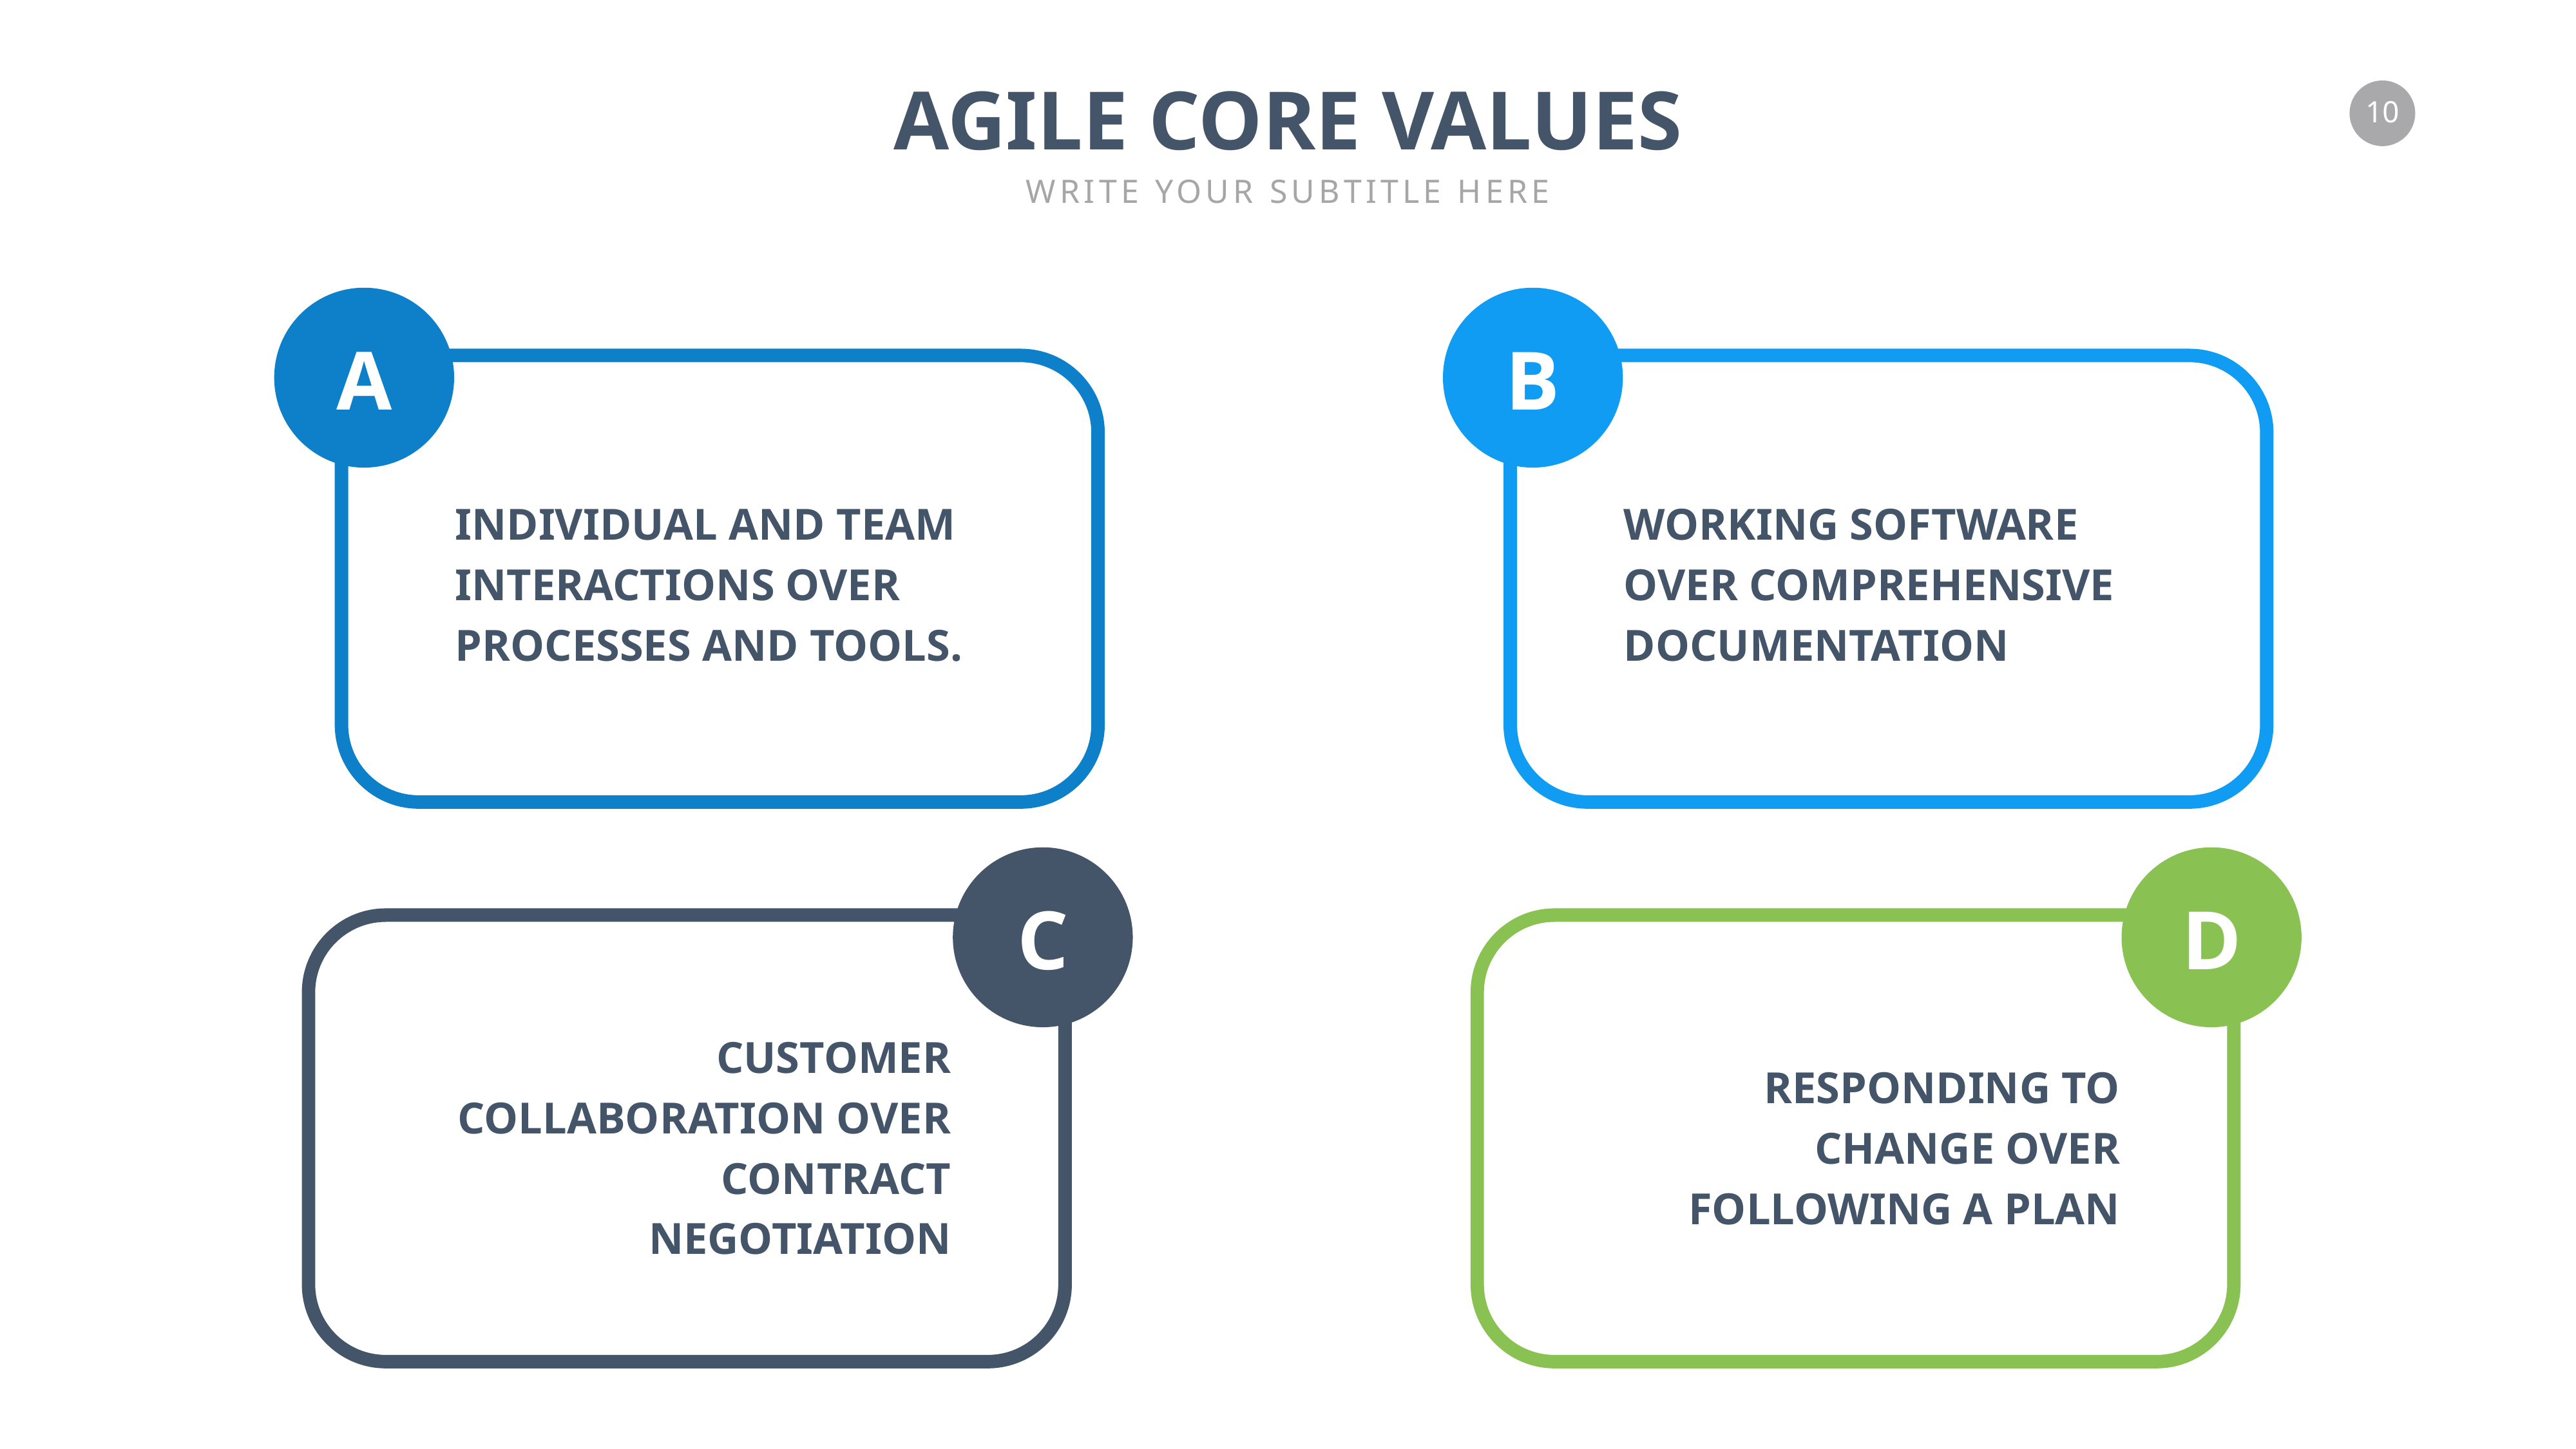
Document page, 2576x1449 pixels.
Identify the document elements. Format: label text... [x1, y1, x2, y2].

text_box WORKING SOFTWARE OVER COMPREHENSIVE DOCUMENTATION [1614, 483, 2163, 674]
text_box [1518, 363, 2260, 795]
text_box [1470, 908, 2241, 1368]
text_box RESPONDING TO CHANGE OVER FOLLOWING A PLAN [1581, 1046, 2130, 1238]
text_box [1054, 757, 1099, 802]
text_box [2190, 1319, 2234, 1362]
text_box [348, 363, 1091, 795]
text_box B [1496, 325, 1570, 431]
text_box CUSTOMER COLLABORATION OVER CONTRACT NEGOTIATION [412, 1016, 961, 1268]
text_box [953, 847, 1133, 1028]
text_box [2224, 355, 2267, 399]
text_box [1510, 759, 1554, 802]
text_box [274, 287, 455, 468]
text_box [308, 1318, 352, 1362]
text_box [334, 348, 1105, 809]
text_box [1476, 1317, 1521, 1362]
text_box [2223, 758, 2267, 802]
text_box [1484, 922, 2227, 1354]
text_box [1443, 287, 1623, 468]
text_box [1476, 915, 1520, 960]
text_box A [327, 325, 402, 431]
text_box [1056, 355, 1099, 400]
text_box [301, 908, 1072, 1368]
text_box D [2172, 884, 2251, 990]
text_box [316, 922, 1058, 1354]
text_box [341, 759, 385, 802]
text_box [1503, 348, 2274, 809]
text_box [308, 915, 351, 959]
text_box [2121, 847, 2302, 1028]
text_box C [1007, 884, 1078, 990]
text_box [1022, 1320, 1065, 1362]
text_box INDIVIDUAL AND TEAM INTERACTIONS OVER PROCESSES AND TOOLS. [445, 483, 995, 674]
text_box WRITE YOUR SUBTITLE HERE [1016, 166, 1560, 215]
text_box AGILE CORE VALUES [884, 64, 1692, 171]
